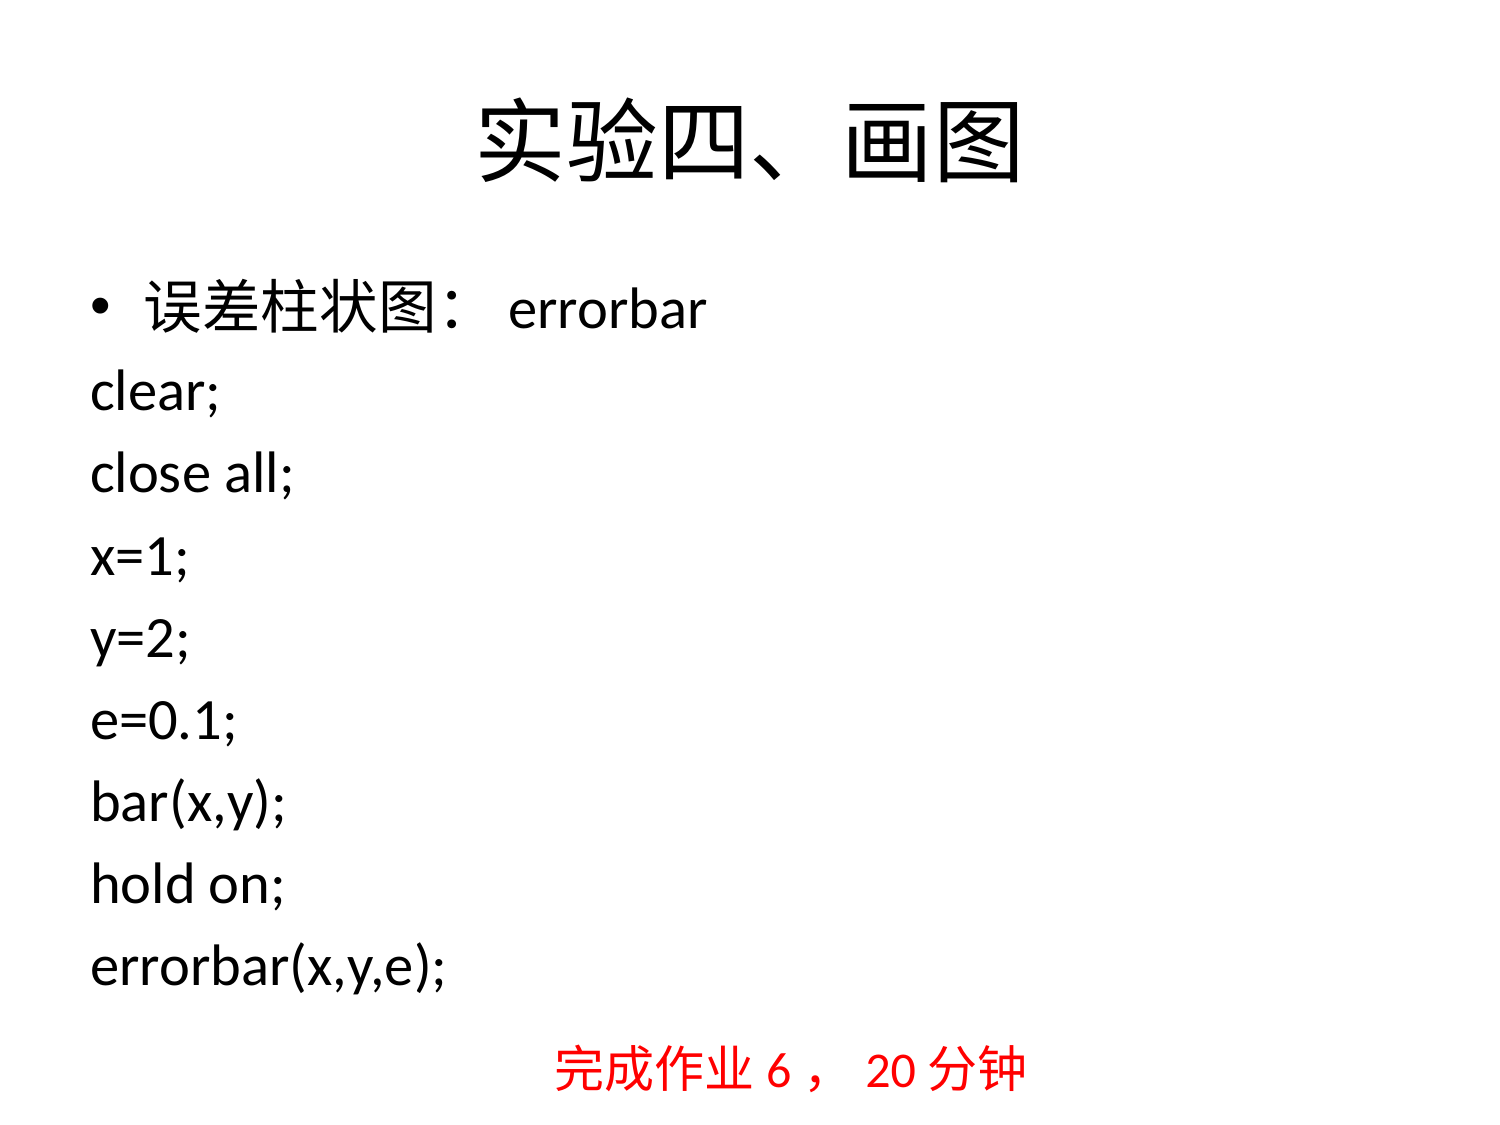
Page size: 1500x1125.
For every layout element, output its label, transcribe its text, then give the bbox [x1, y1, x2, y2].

title 实验四、画图 [75, 45, 1425, 233]
list 误差柱状图：errorbar clear; close all; x=1; y=2; e=0.1; bar(x,y); hold on; errorbar(x,y,e); [75, 262, 1425, 1005]
text_box 完成作业6，20分钟 [539, 1030, 1043, 1105]
